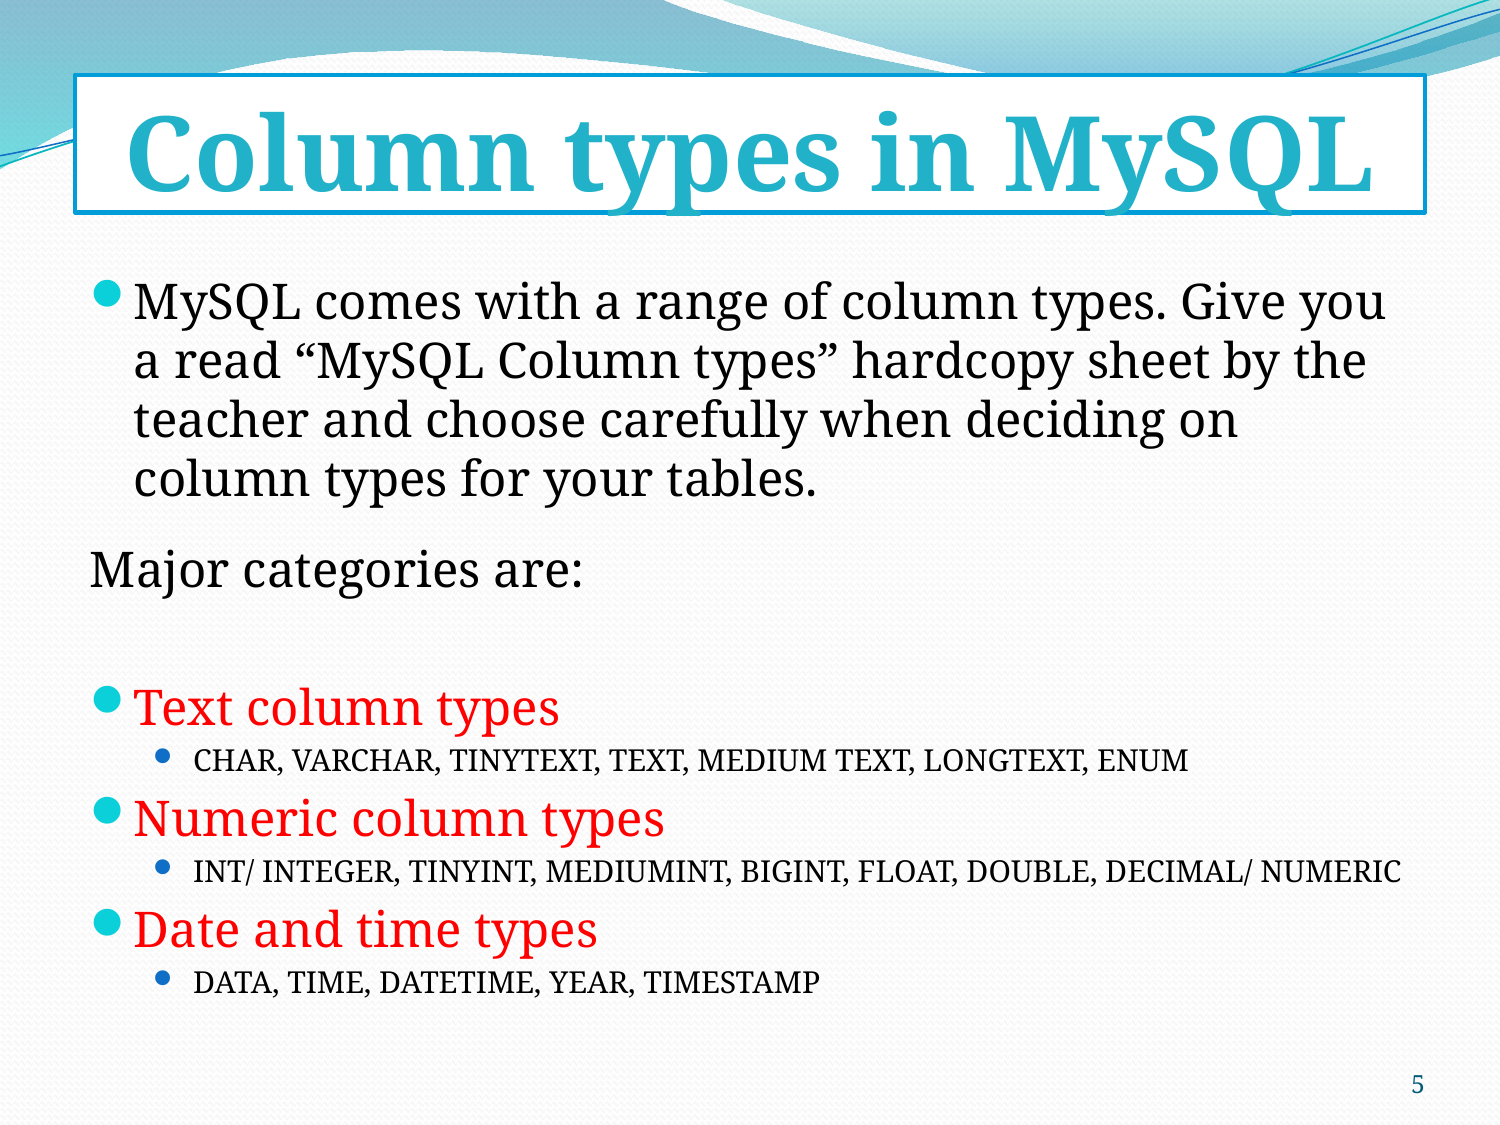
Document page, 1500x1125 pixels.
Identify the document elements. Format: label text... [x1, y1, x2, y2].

list MySQL comes with a range of column types. Give you a read “MySQL Column types” hardcopy sheet by the teacher and choose carefully when deciding on column types for your tables. Major categories are: Text column types CHAR, VARCHAR, TINYTEXT, TEXT, MEDIUM TEXT, LONGTEXT, ENUM Numeric column types INT/ INTEGER, TINYINT, MEDIUMINT, BIGINT, FLOAT, DOUBLE, DECIMAL/ NUMERIC Date and time types DATA, TIME, DATETIME, YEAR, TIMESTAMP [75, 262, 1425, 1038]
title Column types in MySQL [73, 73, 1427, 215]
slide_number 5 [1299, 1042, 1425, 1103]
